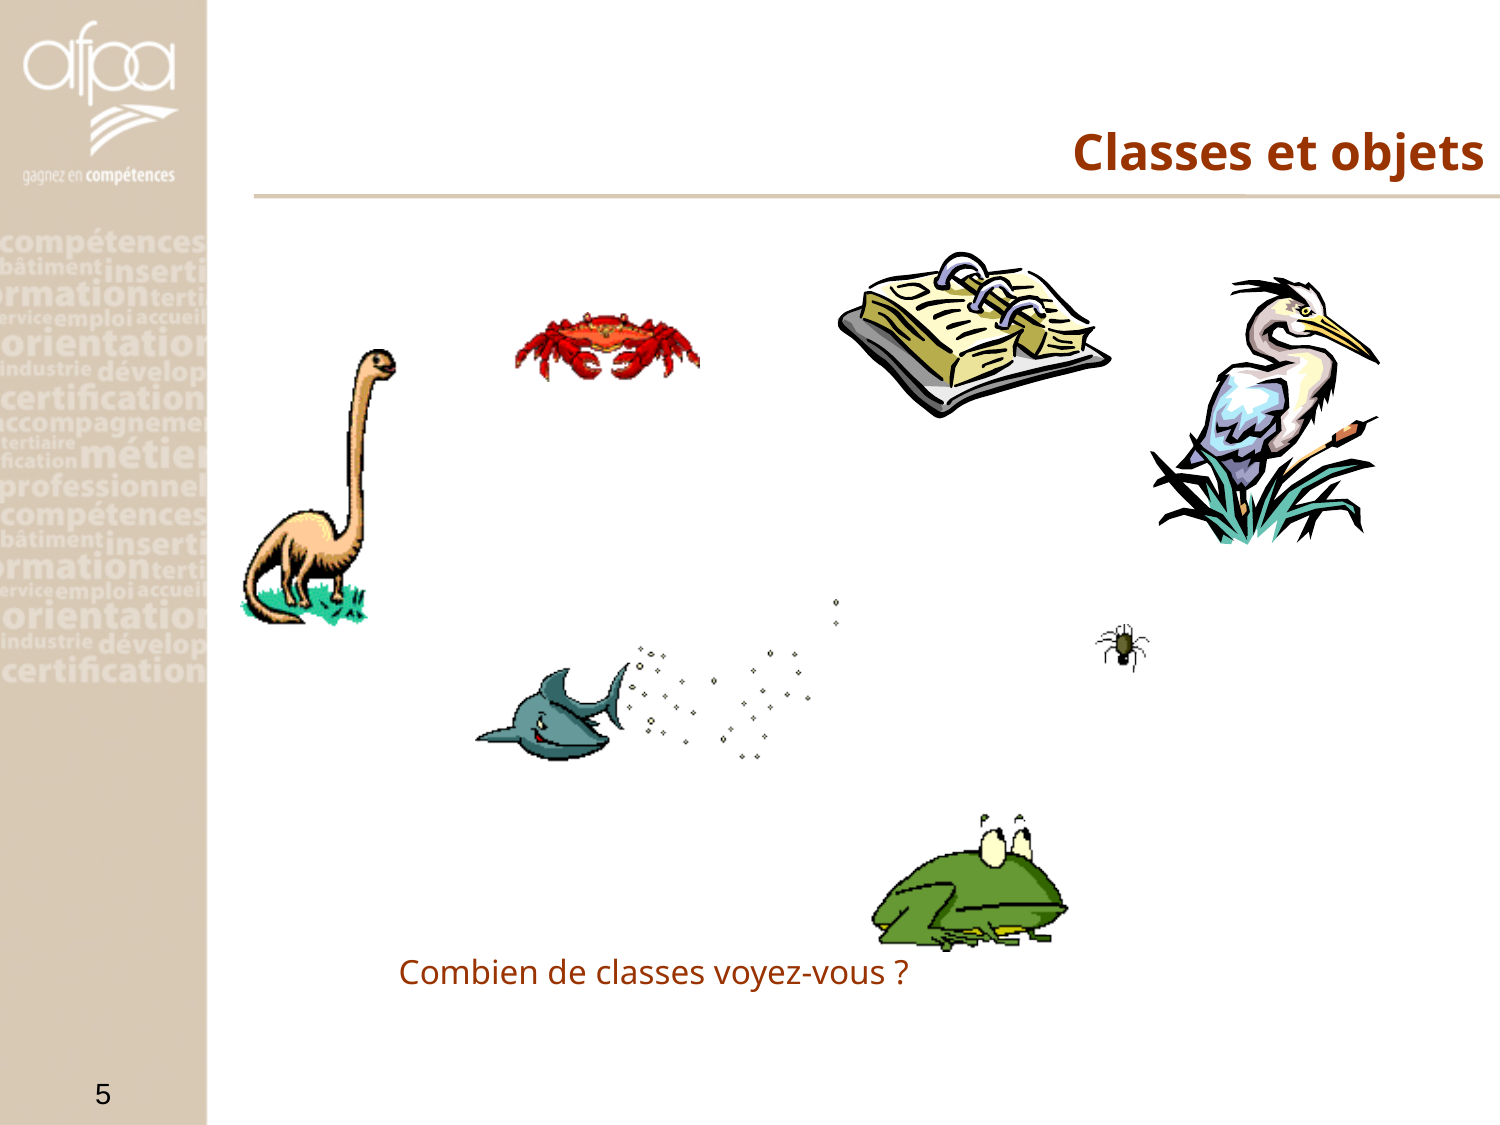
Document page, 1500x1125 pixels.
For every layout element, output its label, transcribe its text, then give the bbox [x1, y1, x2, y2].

picture [0, 0, 1500, 1125]
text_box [837, 249, 1114, 421]
title Classes et objets [895, 87, 1500, 188]
list Combien de classes voyez-vous ? [200, 912, 1363, 1038]
